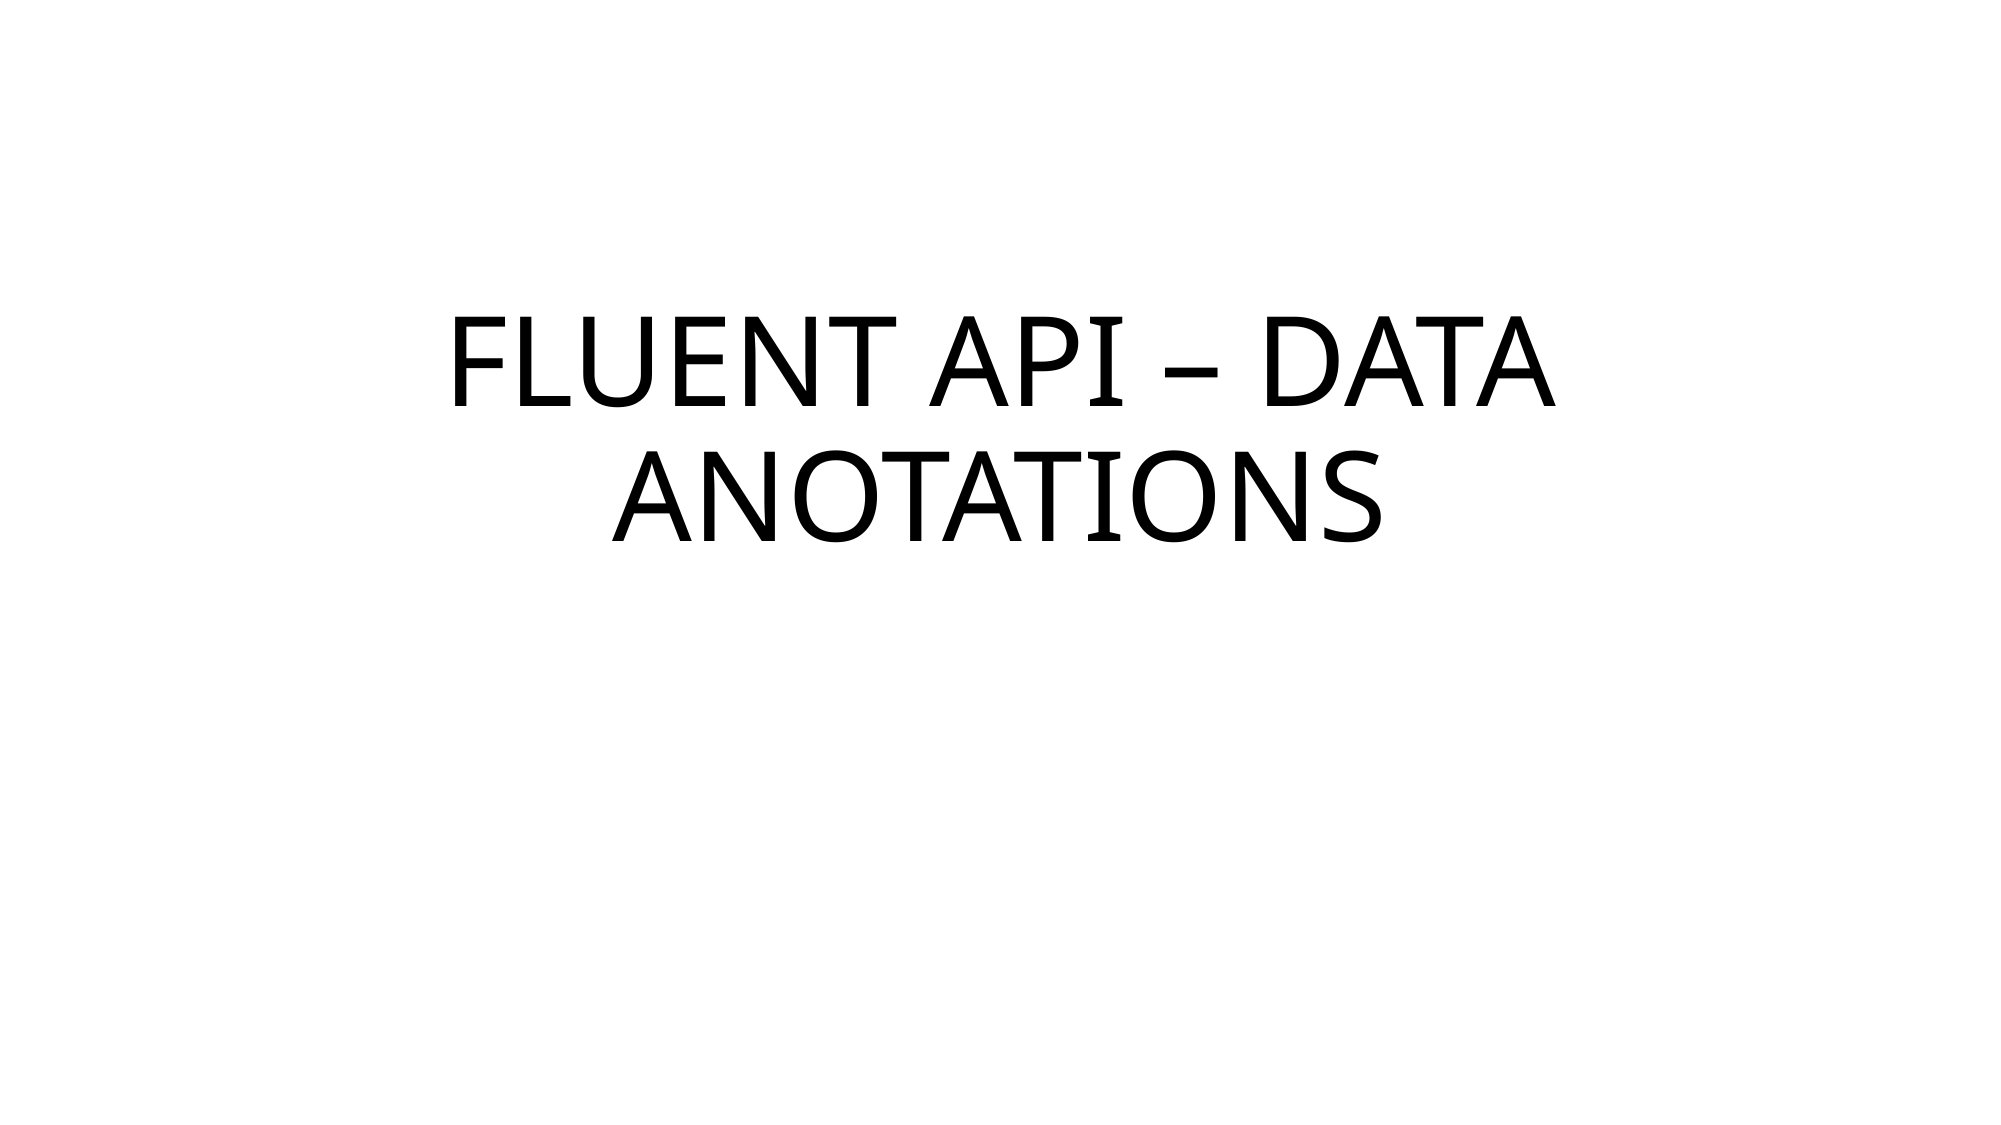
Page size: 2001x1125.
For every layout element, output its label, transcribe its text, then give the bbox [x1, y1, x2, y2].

title FLUENT API – DATA ANOTATIONS [249, 184, 1750, 576]
